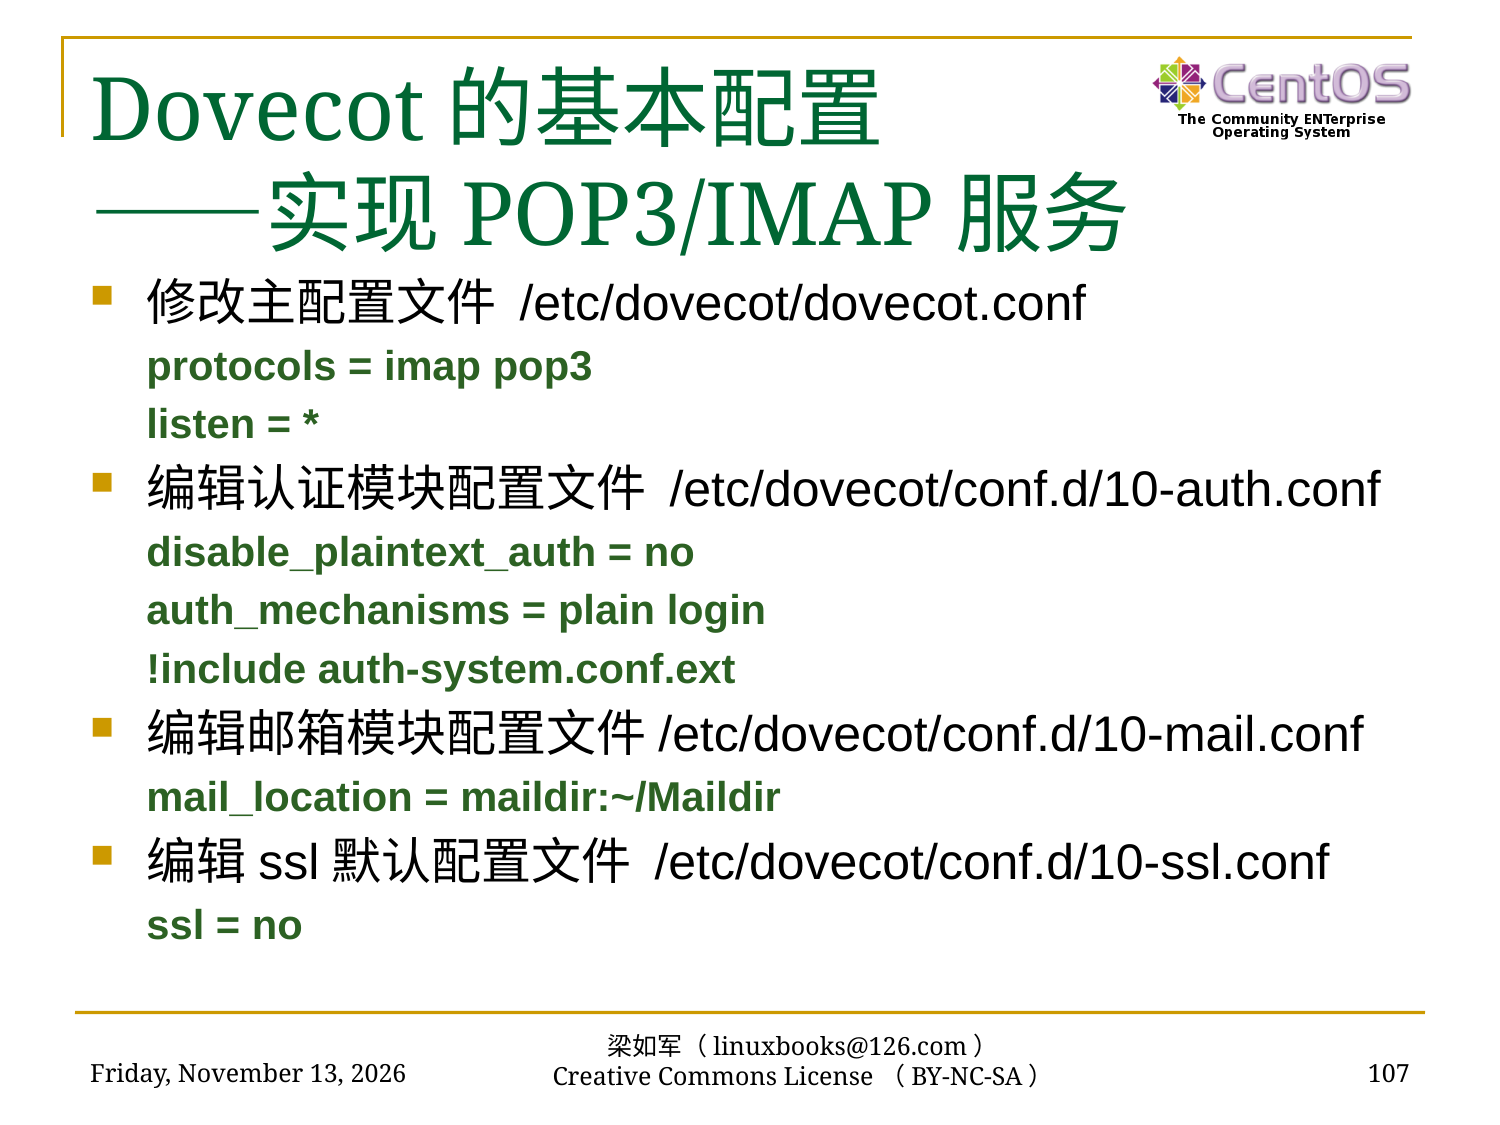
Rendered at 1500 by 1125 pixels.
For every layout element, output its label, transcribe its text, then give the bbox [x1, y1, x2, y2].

title Dovecot的基本配置 ——实现POP3/IMAP服务 [74, 45, 1426, 233]
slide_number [74, 1023, 426, 1100]
footer 梁如军（linuxbooks@126.com） Creative Commons License（BY-NC-SA） [359, 1022, 1247, 1099]
slide_number 107 [1074, 1023, 1426, 1100]
list 修改主配置文件 /etc/dovecot/dovecot.conf protocols = imap pop3 listen = * 编辑认证模块配置文件 /etc/dovecot/conf.d/10-auth.conf disable_plaintext_auth = no auth_mechanisms = plain login !include auth-system.conf.ext 编辑邮箱模块配置文件/etc/dovecot/conf.d/10-mail.conf mail_location = maildir:~/Maildir 编辑ssl默认配置文件 /etc/dovecot/conf.d/10-ssl.conf ssl = no [74, 262, 1426, 1006]
